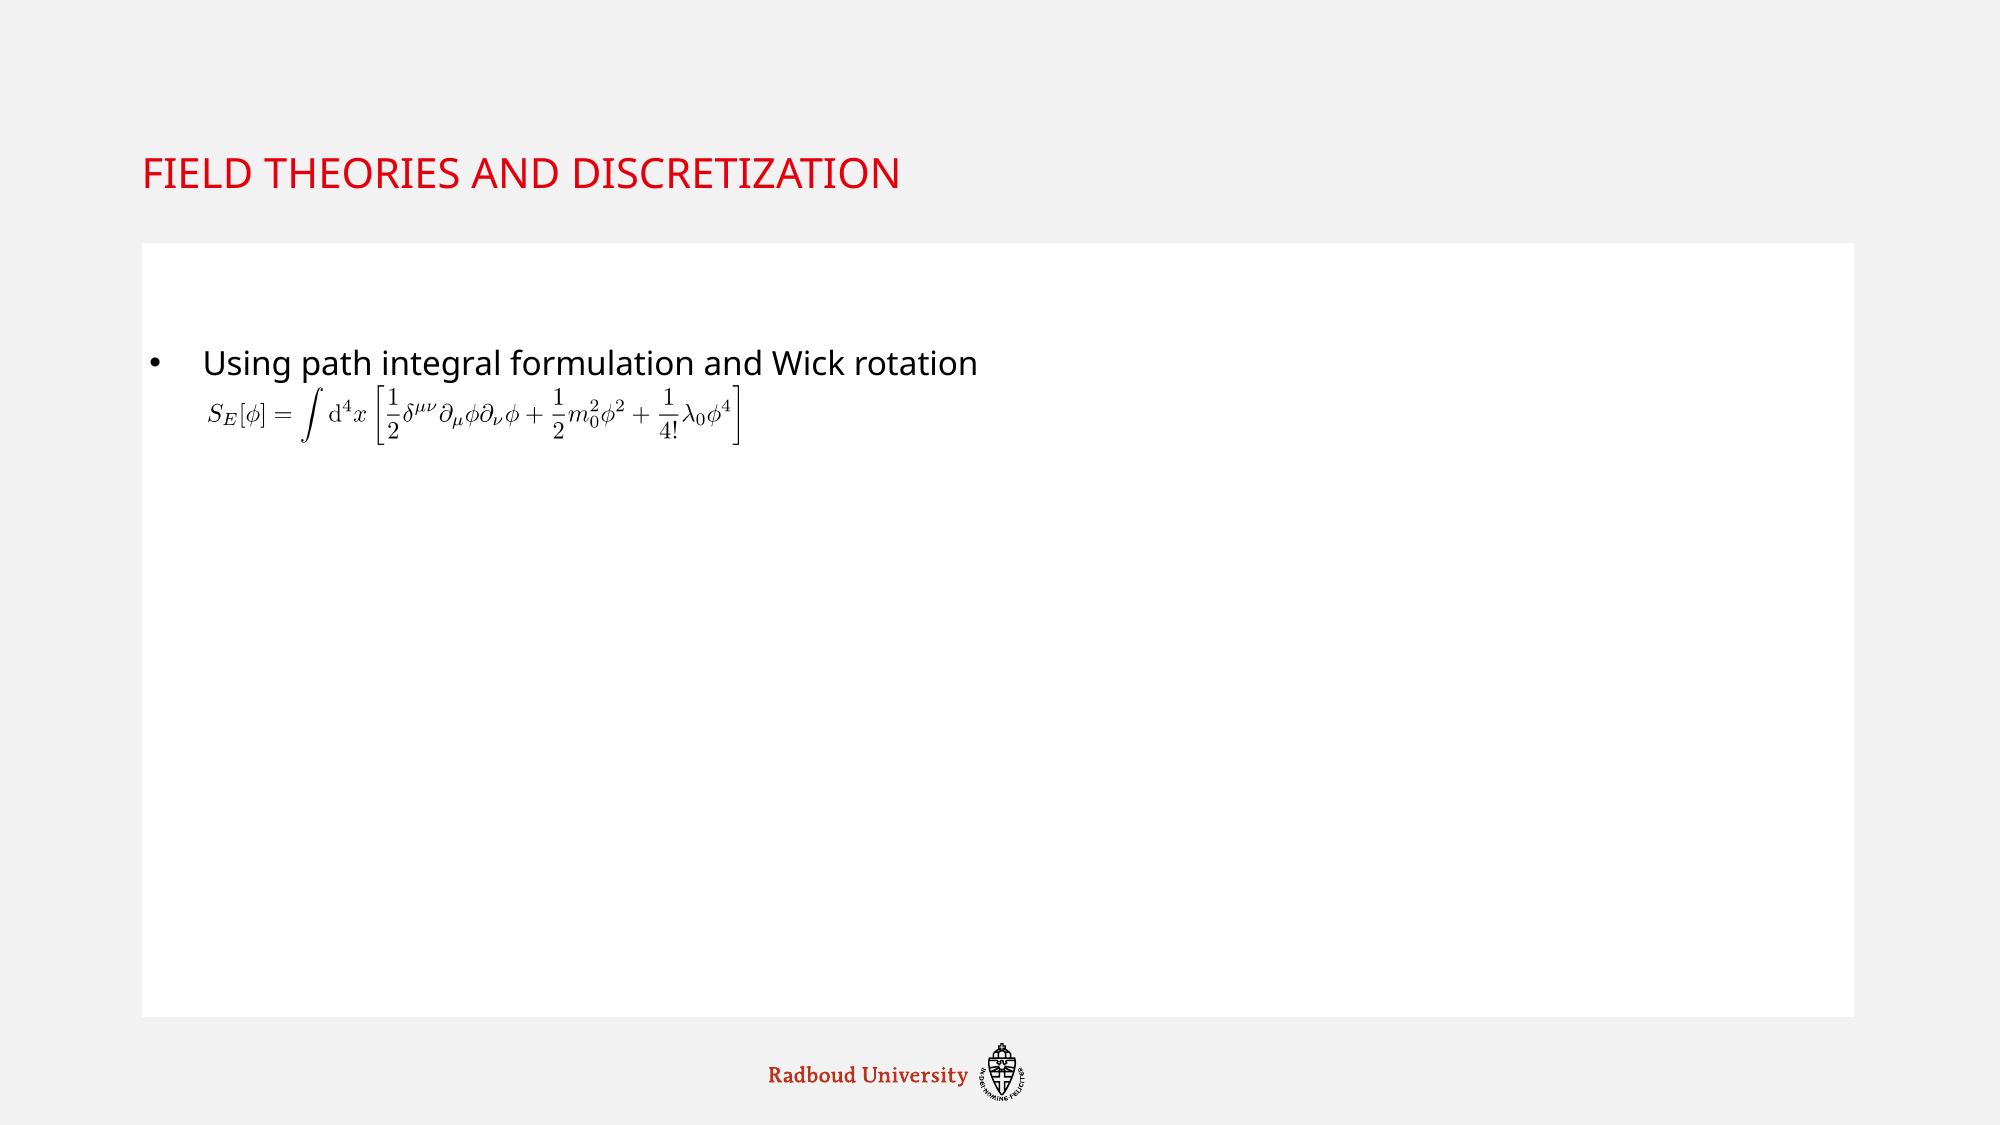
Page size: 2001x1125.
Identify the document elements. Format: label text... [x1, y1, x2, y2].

title Field theories and discretization [141, 146, 1855, 195]
picture [208, 385, 739, 445]
list Using path integral formulation and Wick rotation [149, 341, 1800, 1033]
